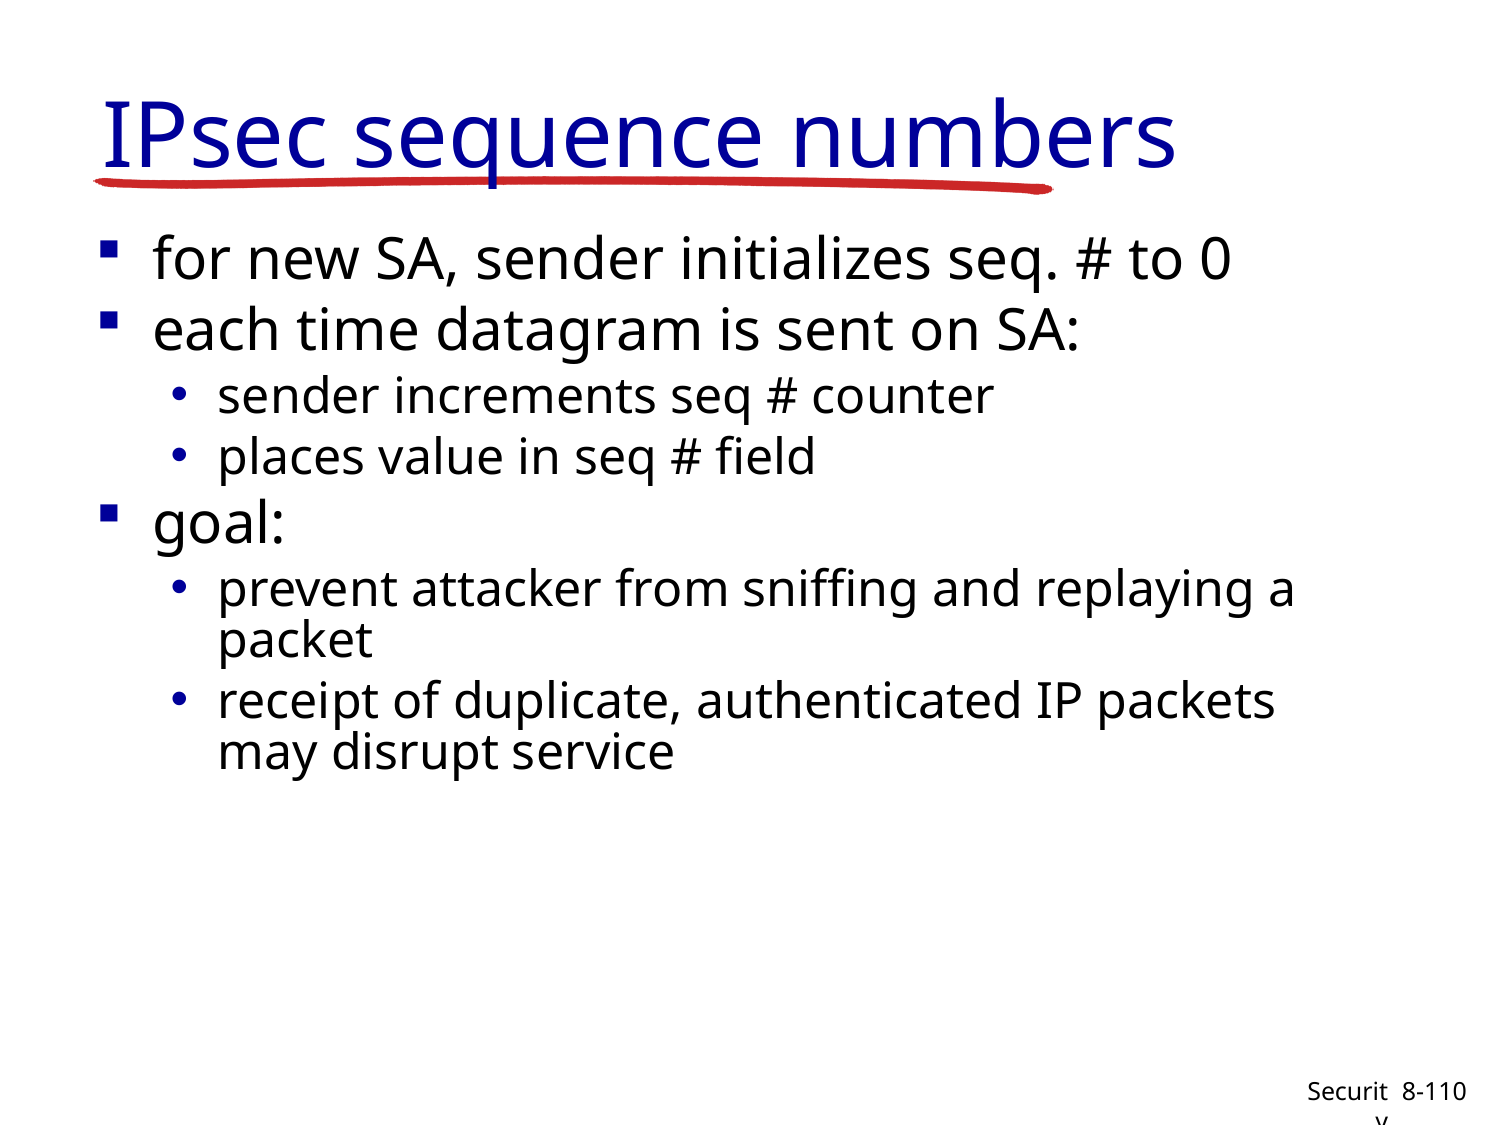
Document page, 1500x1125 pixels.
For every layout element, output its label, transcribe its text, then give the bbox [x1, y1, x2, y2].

title IPsec sequence numbers [87, 37, 1363, 225]
list for new SA, sender initializes seq. # to 0 each time datagram is sent on SA: sender increments seq # counter places value in seq # field goal: prevent attacker from sniffing and replaying a packet receipt of duplicate, authenticated IP packets may disrupt service [80, 224, 1356, 987]
text_box 8-110 [1387, 1068, 1500, 1113]
footer Security [1284, 1067, 1403, 1110]
picture [89, 171, 1065, 201]
